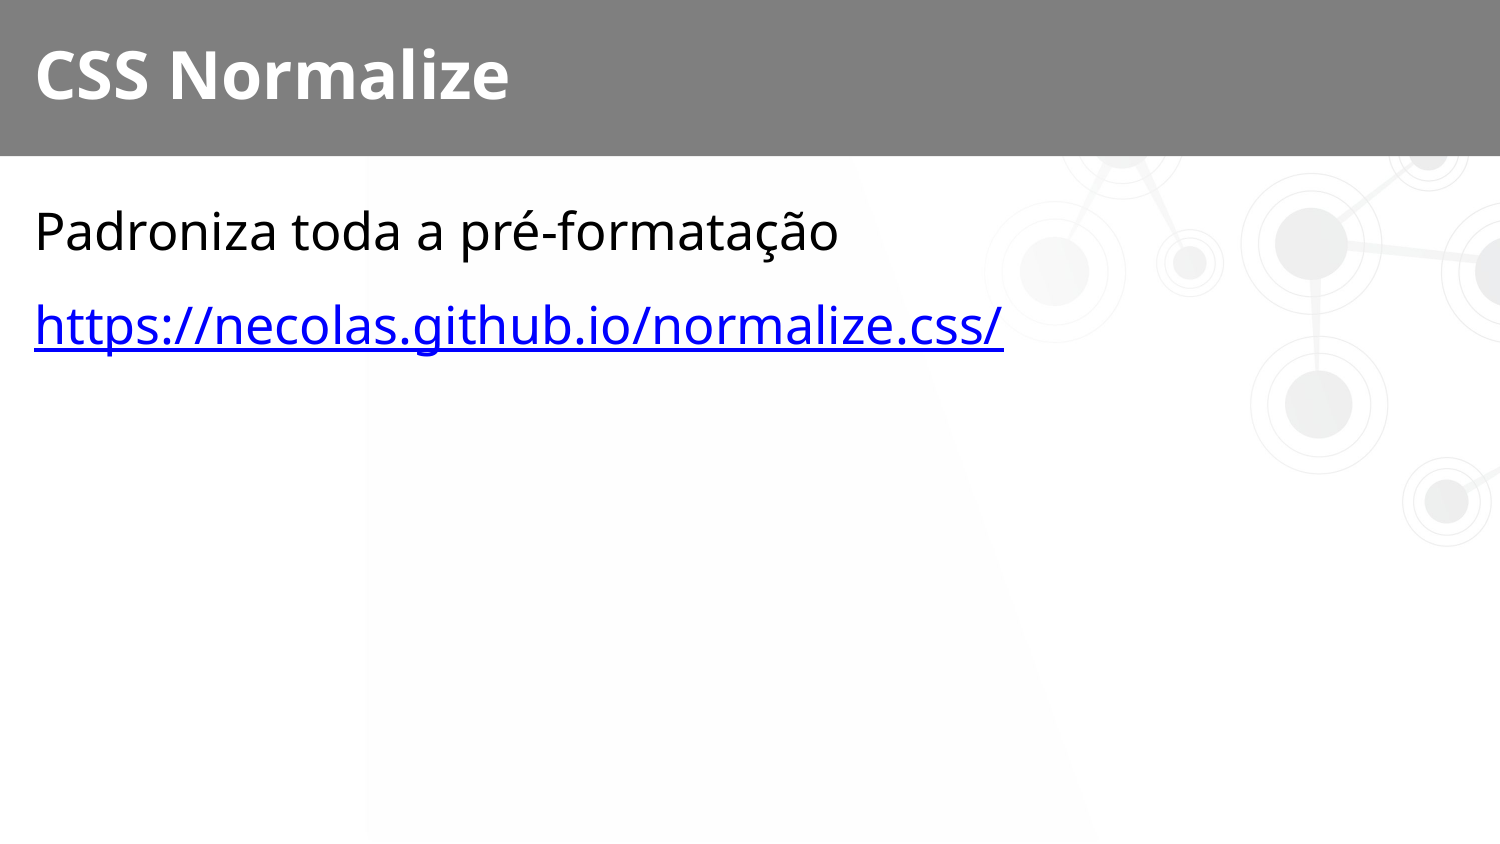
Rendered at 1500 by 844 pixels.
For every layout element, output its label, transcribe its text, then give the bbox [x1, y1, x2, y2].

picture [0, 157, 1500, 844]
list Padroniza toda a pré-formatação https://necolas.github.io/normalize.css/ [19, 171, 1480, 824]
title CSS Normalize [19, 2, 1480, 143]
